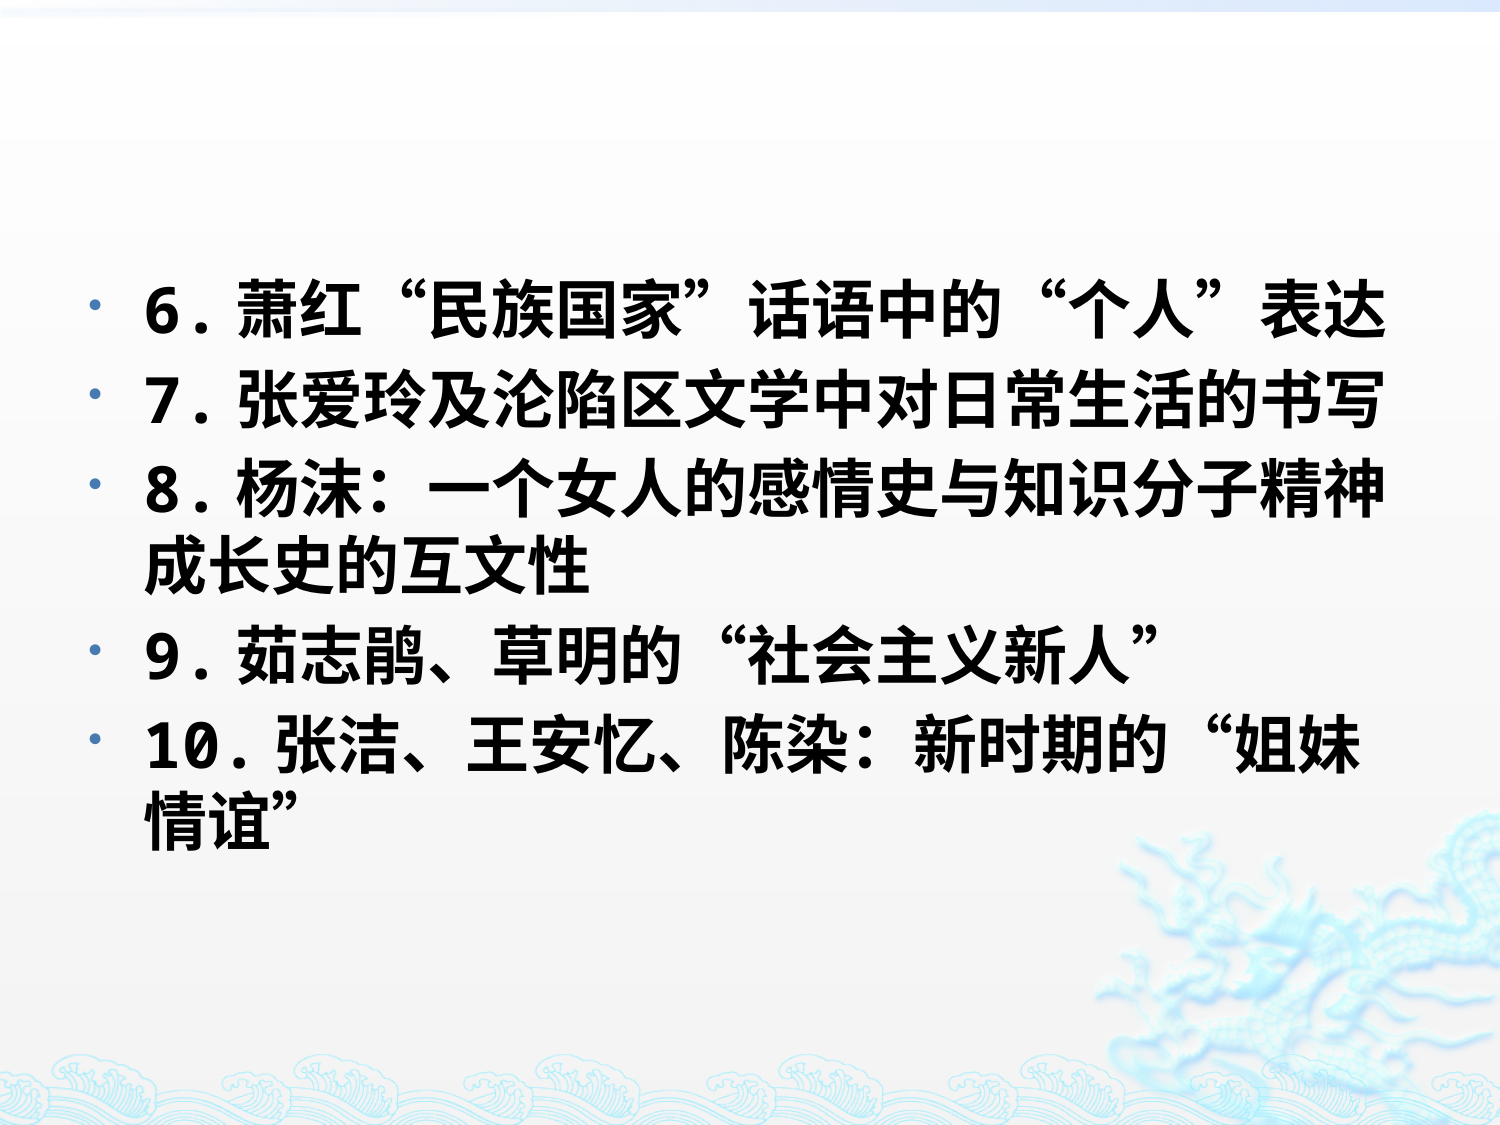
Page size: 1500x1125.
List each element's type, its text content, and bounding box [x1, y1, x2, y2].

list 6.萧红“民族国家”话语中的“个人”表达 7.张爱玲及沦陷区文学中对日常生活的书写 8.杨沫：一个女人的感情史与知识分子精神成长史的互文性 9.茹志鹃、草明的“社会主义新人” 10.张洁、王安忆、陈染：新时期的“姐妹情谊” [75, 262, 1425, 1005]
